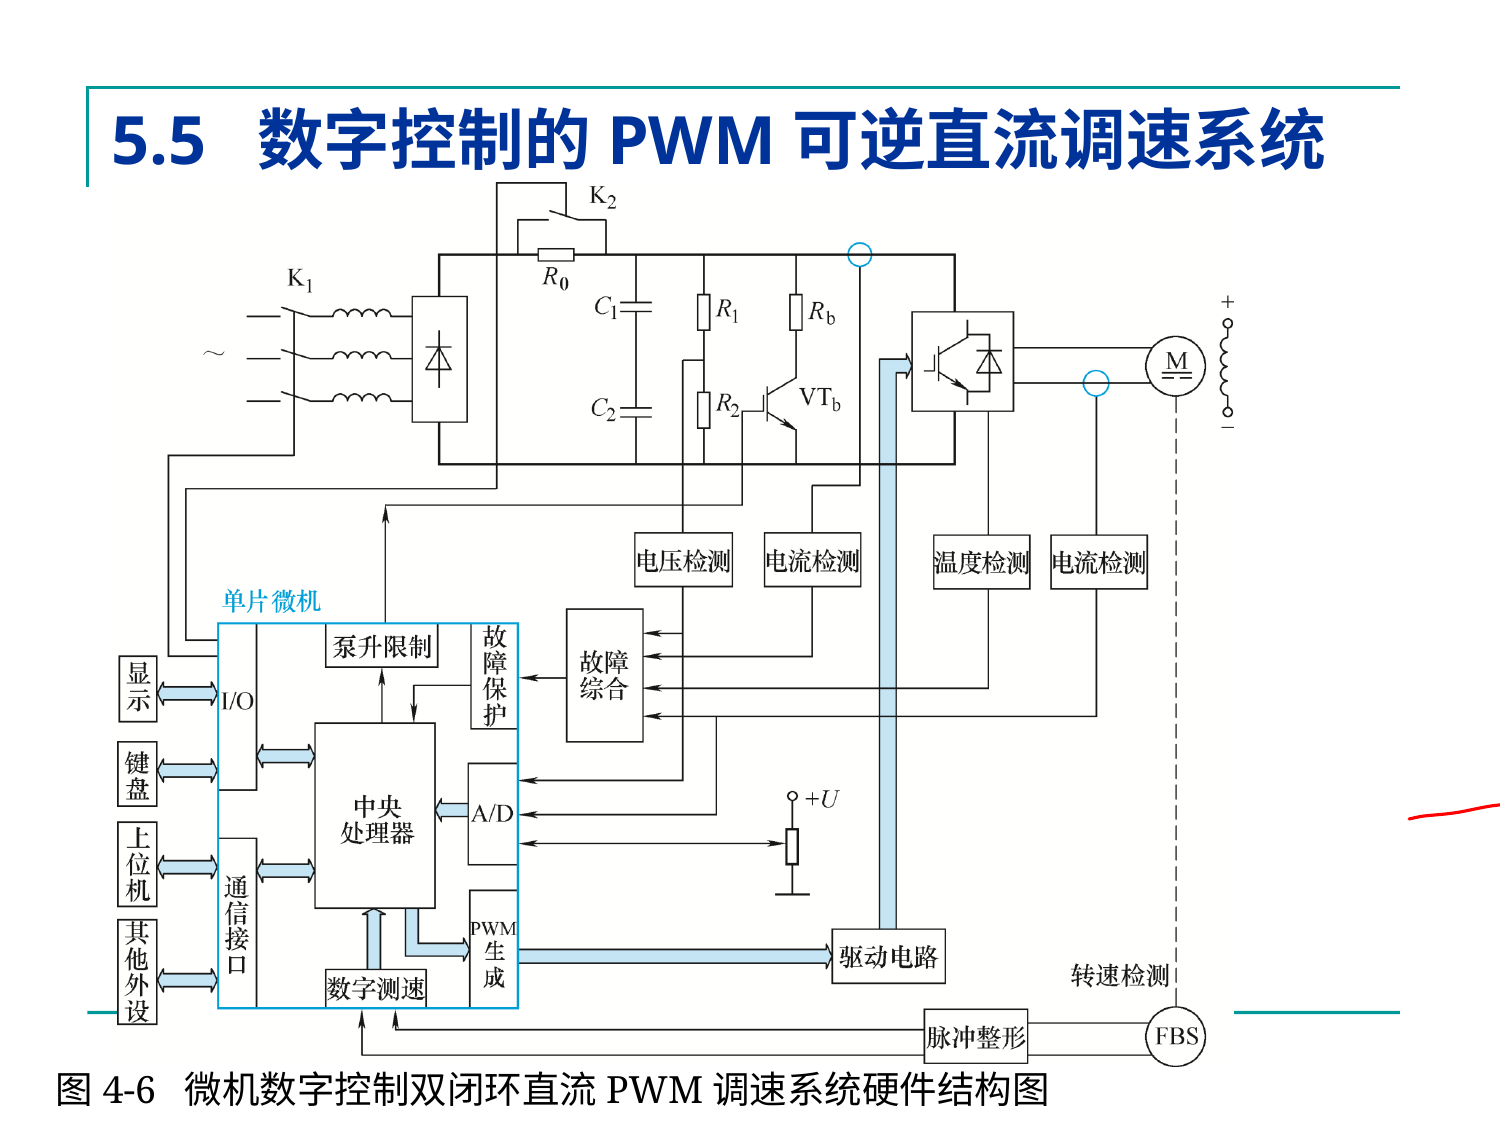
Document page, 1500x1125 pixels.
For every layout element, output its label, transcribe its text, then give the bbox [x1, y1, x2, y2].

picture [117, 182, 1234, 1067]
text_box 图4-6 微机数字控制双闭环直流PWM调速系统硬件结构图 [41, 1058, 1500, 1119]
text_box 5.5 数字控制的PWM可逆直流调速系统 [96, 89, 1436, 267]
